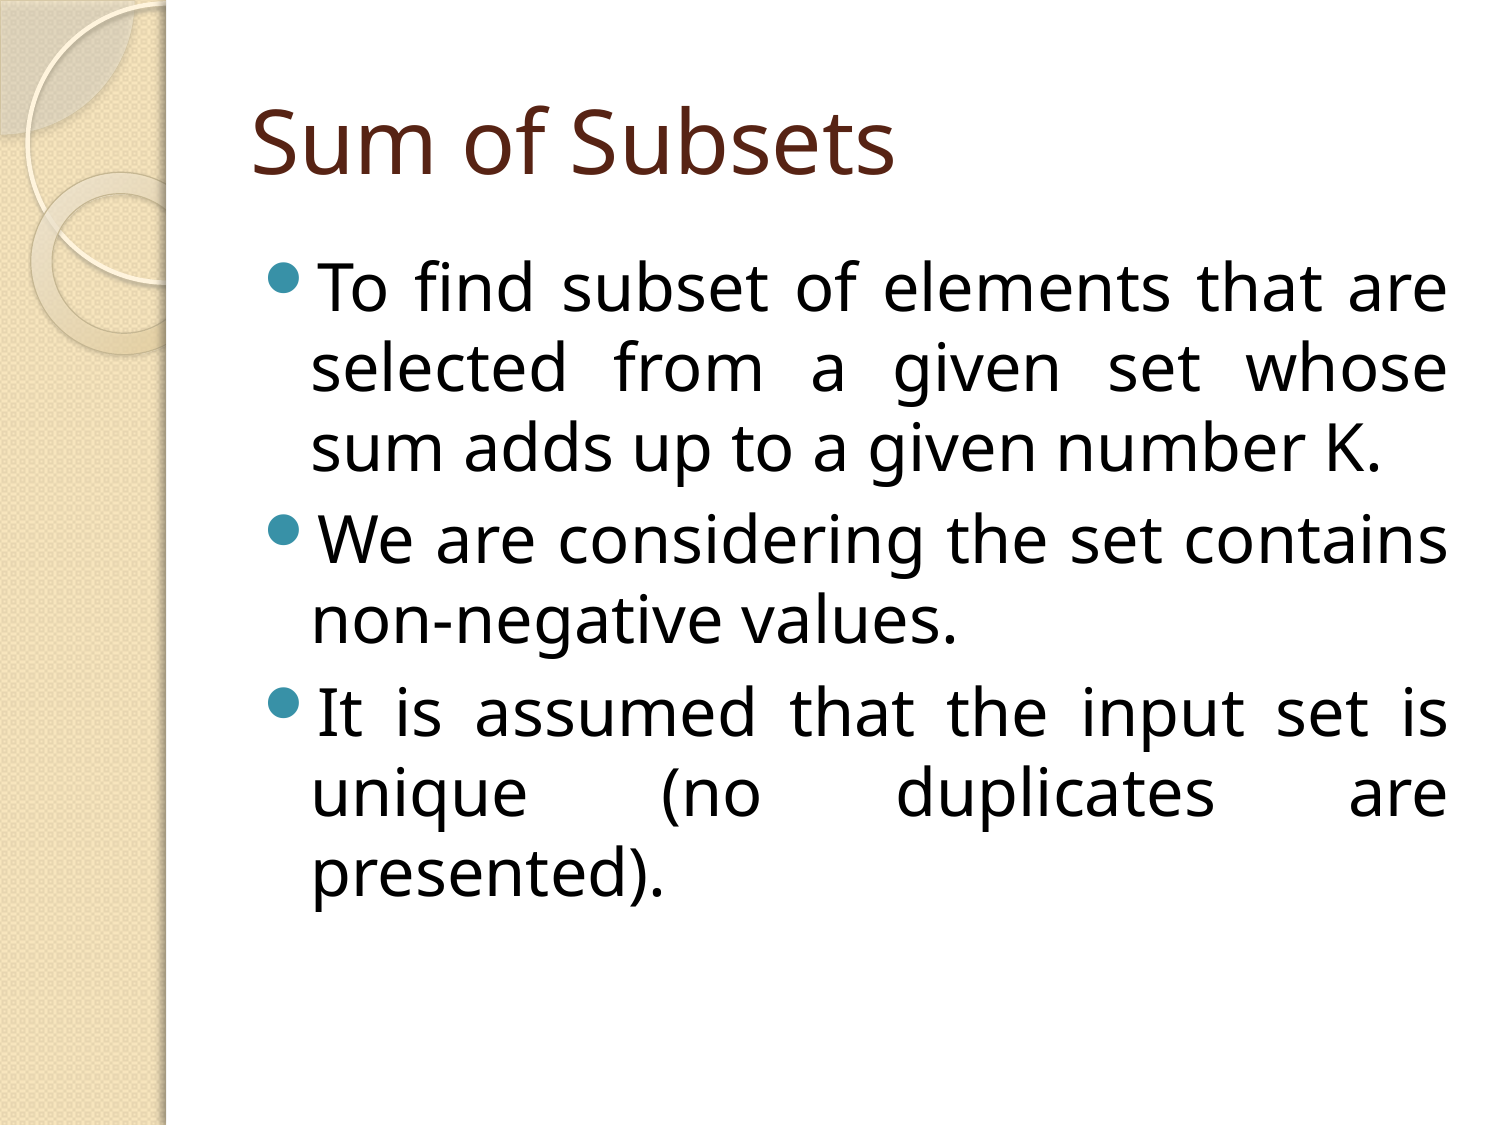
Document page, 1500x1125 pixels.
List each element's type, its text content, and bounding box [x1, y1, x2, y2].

list To find subset of elements that are selected from a given set whose sum adds up to a given number K. We are considering the set contains non-negative values. It is assumed that the input set is unique (no duplicates are presented). [235, 237, 1466, 1025]
title Sum of Subsets [235, 45, 1466, 233]
